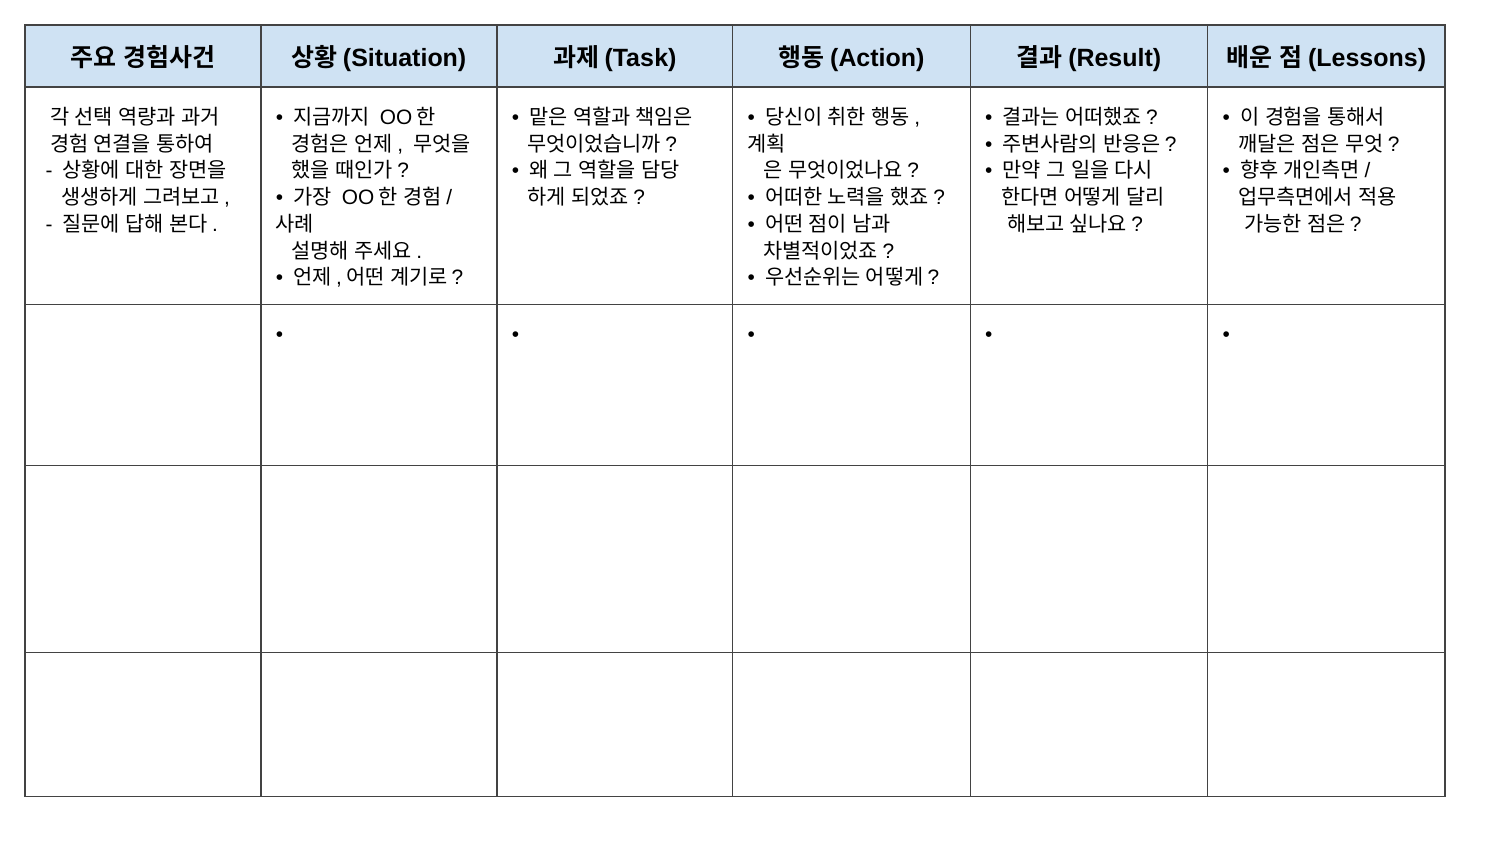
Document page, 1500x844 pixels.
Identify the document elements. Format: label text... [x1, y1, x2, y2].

table_cell [262, 466, 496, 652]
table_cell [262, 653, 496, 796]
table_header 주요 경험사건 [26, 26, 260, 86]
table_cell • [733, 305, 970, 465]
table_cell • [971, 305, 1207, 465]
table_cell • 결과는 어떠했죠? • 주변사람의 반응은? • 만약 그 일을 다시 한다면 어떻게 달리 해보고 싶나요? [971, 88, 1207, 304]
table_cell [971, 466, 1207, 652]
table_cell [26, 305, 260, 465]
table_cell • 당신이 취한 행동,계획 은 무엇이었나요? • 어떠한 노력을 했죠? • 어떤 점이 남과 차별적이었죠? • 우선순위는 어떻게? [733, 88, 970, 304]
table_cell [498, 653, 732, 796]
table_cell [1208, 653, 1444, 796]
table_cell [1208, 466, 1444, 652]
table_cell [26, 653, 260, 796]
table_cell [971, 653, 1207, 796]
table_cell • 맡은 역할과 책임은 무엇이었습니까? • 왜 그 역할을 담당 하게 되었죠? [498, 88, 732, 304]
table_cell 각 선택 역량과 과거 경험 연결을 통하여 - 상황에 대한 장면을 생생하게 그려보고, - 질문에 답해 본다. [26, 88, 260, 304]
table_cell • 지금까지 OO한 경험은 언제, 무엇을 했을 때인가? • 가장 OO한 경험/사례 설명해 주세요. • 언제,어떤 계기로? [262, 88, 496, 304]
table_cell • [498, 305, 732, 465]
table_header 과제(Task) [498, 26, 732, 86]
table_cell • 이 경험을 통해서 깨달은 점은 무엇? • 향후 개인측면/ 업무측면에서 적용 가능한 점은? [1208, 88, 1444, 304]
table_header 행동(Action) [733, 26, 970, 86]
table_cell [498, 466, 732, 652]
table_header 상황(Situation) [262, 26, 496, 86]
table_cell • [1208, 305, 1444, 465]
table_cell [733, 653, 970, 796]
table_header 결과(Result) [971, 26, 1207, 86]
table_cell [26, 466, 260, 652]
table_cell [733, 466, 970, 652]
table_cell • [262, 305, 496, 465]
table_header 배운 점(Lessons) [1208, 26, 1444, 86]
